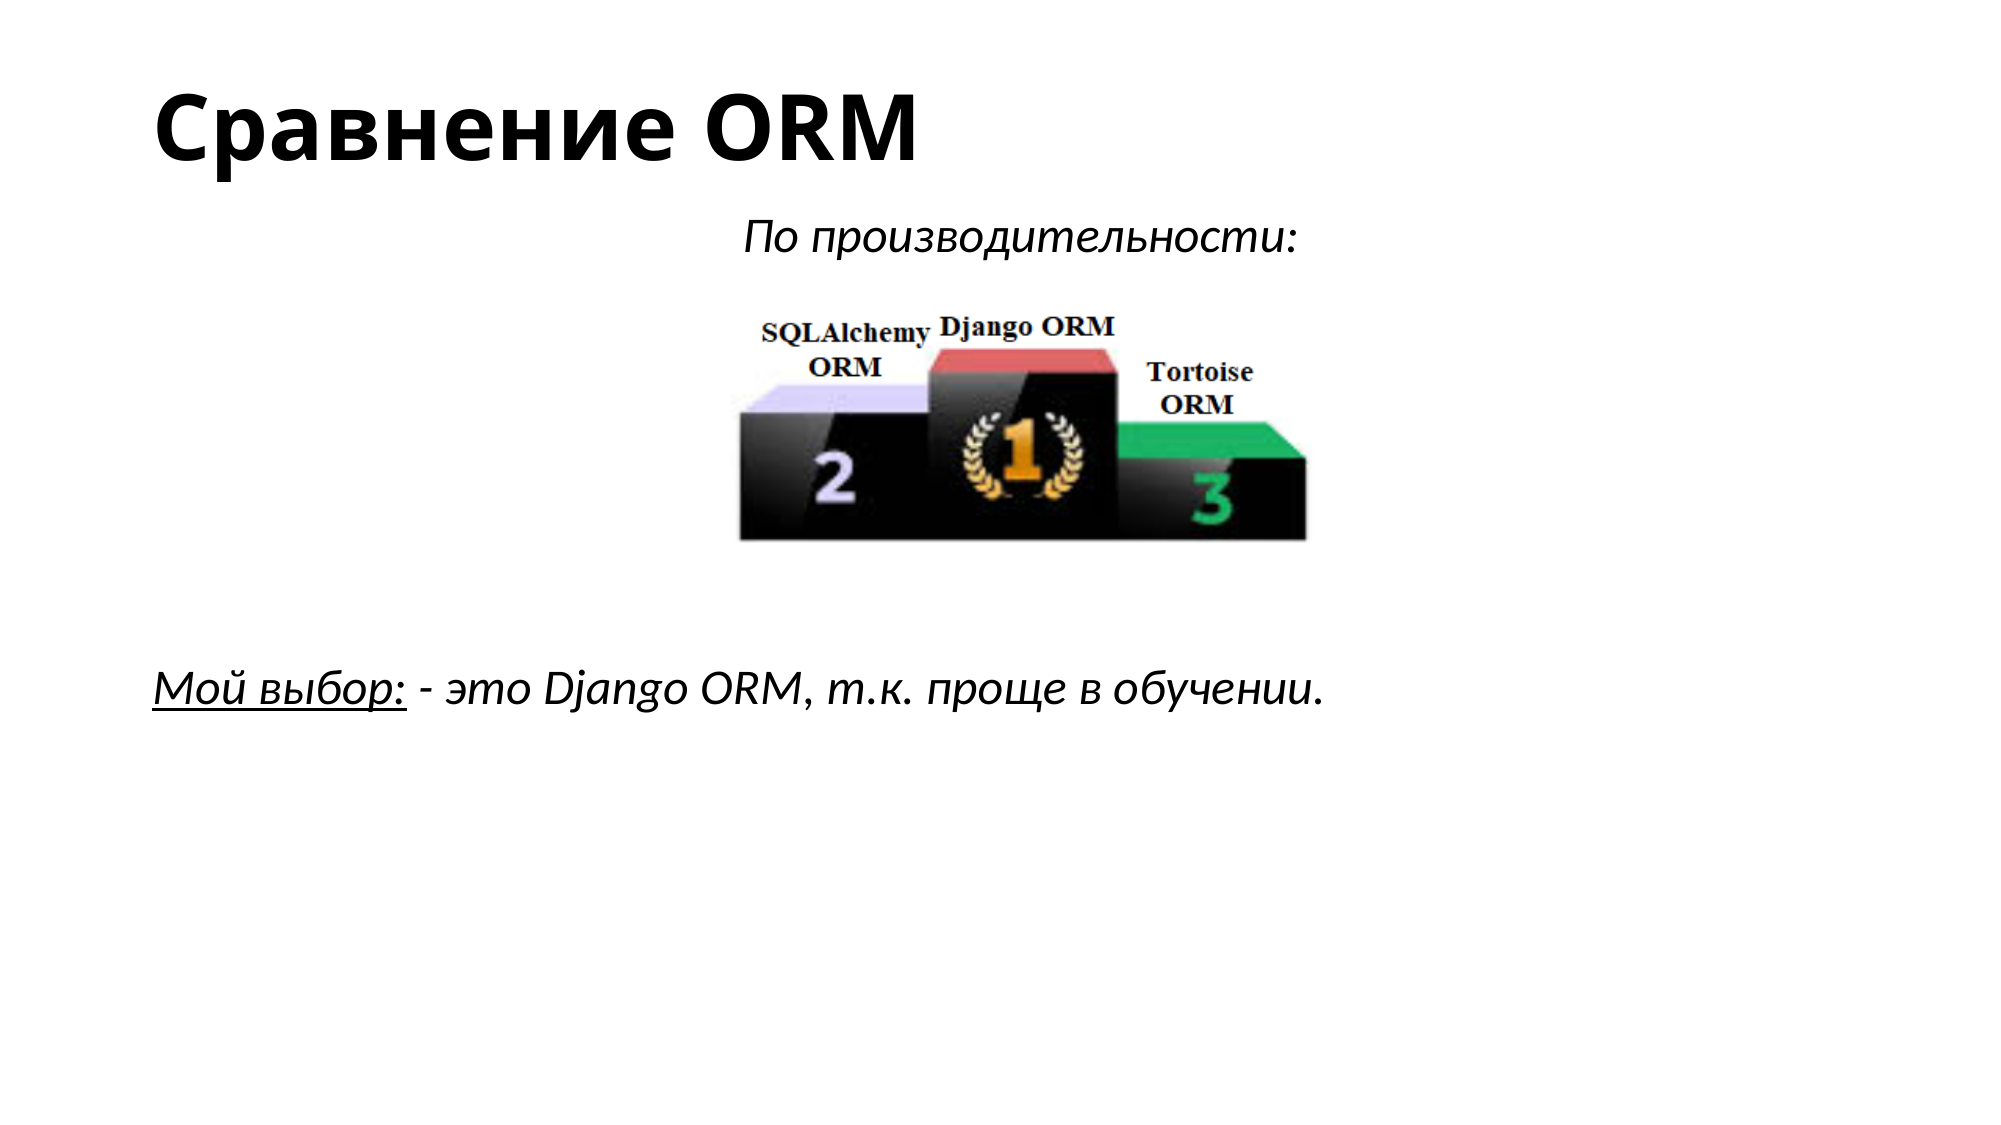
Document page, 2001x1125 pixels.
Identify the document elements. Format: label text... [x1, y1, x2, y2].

title Сравнение ORM [137, 59, 1863, 202]
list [727, 303, 1315, 552]
text_box По производительности: [158, 201, 1884, 304]
text_box Мой выбор: - это Django ORM, т.к. проще в обучении. [137, 653, 1863, 743]
